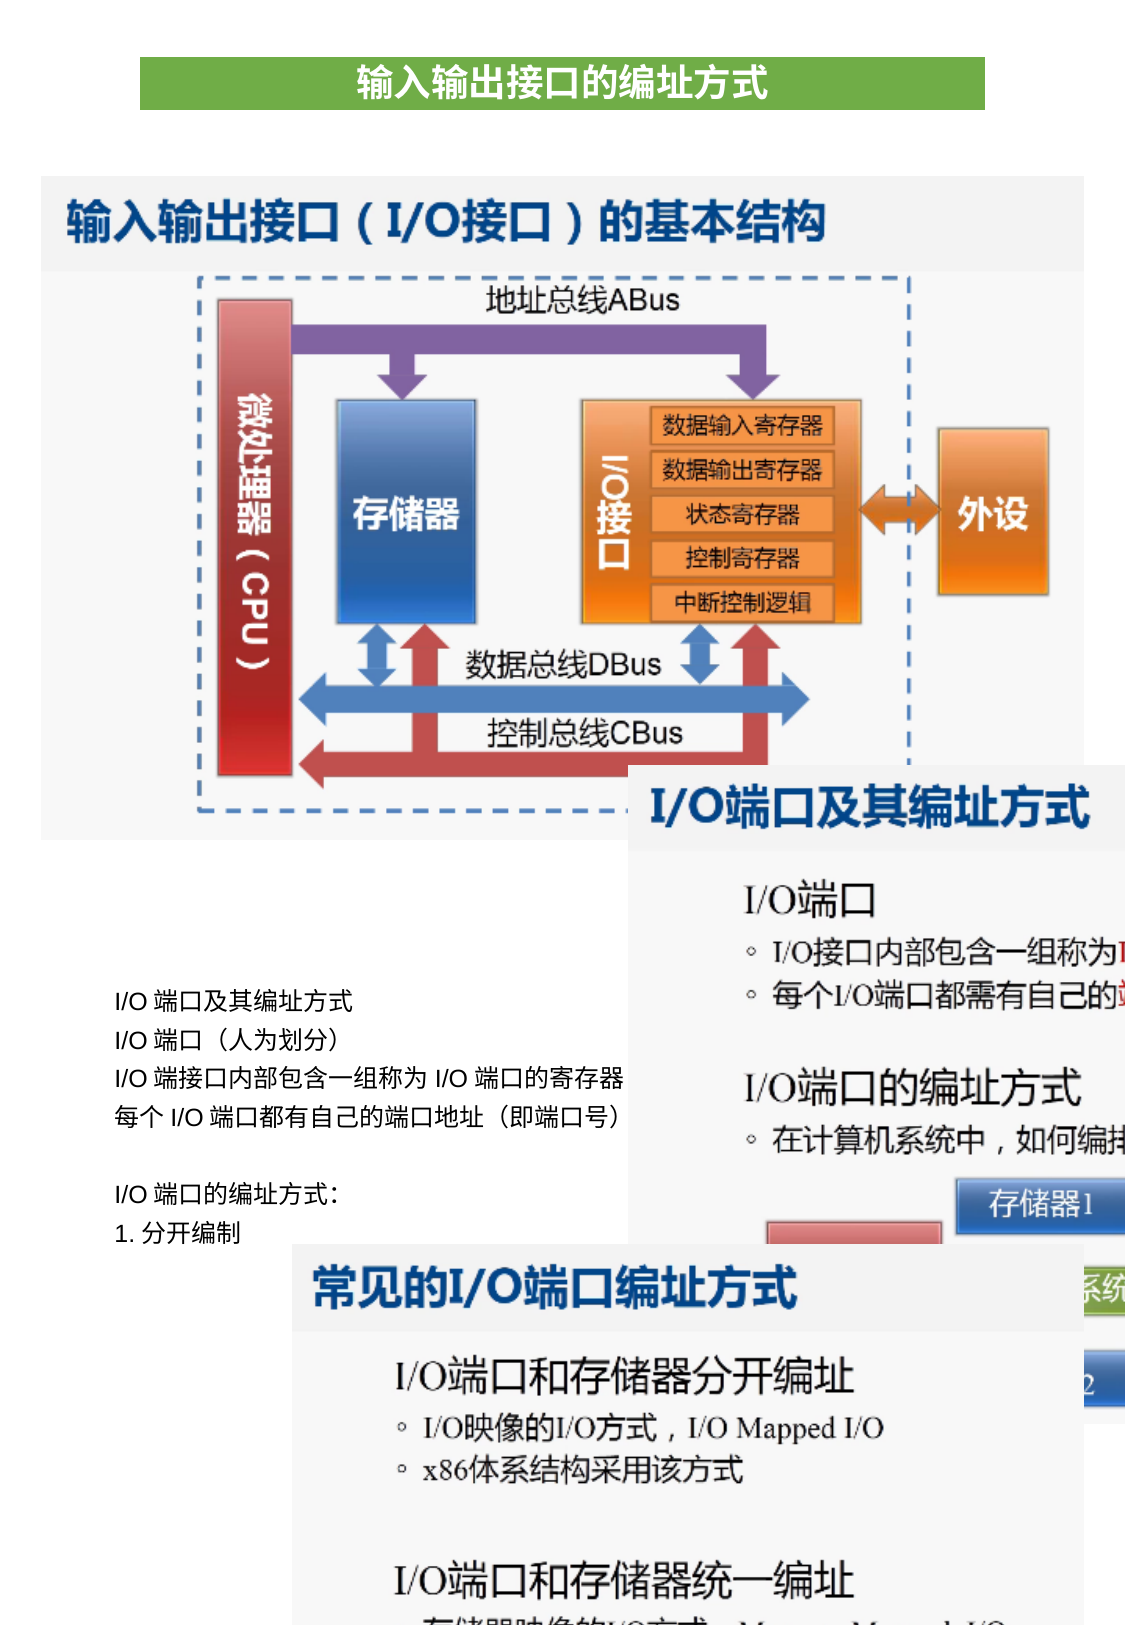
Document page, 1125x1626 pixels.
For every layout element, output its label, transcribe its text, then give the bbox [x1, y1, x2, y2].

list I/O端口及其编址方式 I/O端口（人为划分） I/O端接口内部包含一组称为I/O端口的寄存器 每个I/O端口都有自己的端口地址（即端口号），以便CPU访问 I/O端口的编址方式： 1.分开编制 [99, 981, 628, 1284]
list 输入输出接口的编址方式 [140, 57, 985, 110]
picture [41, 176, 1125, 1625]
